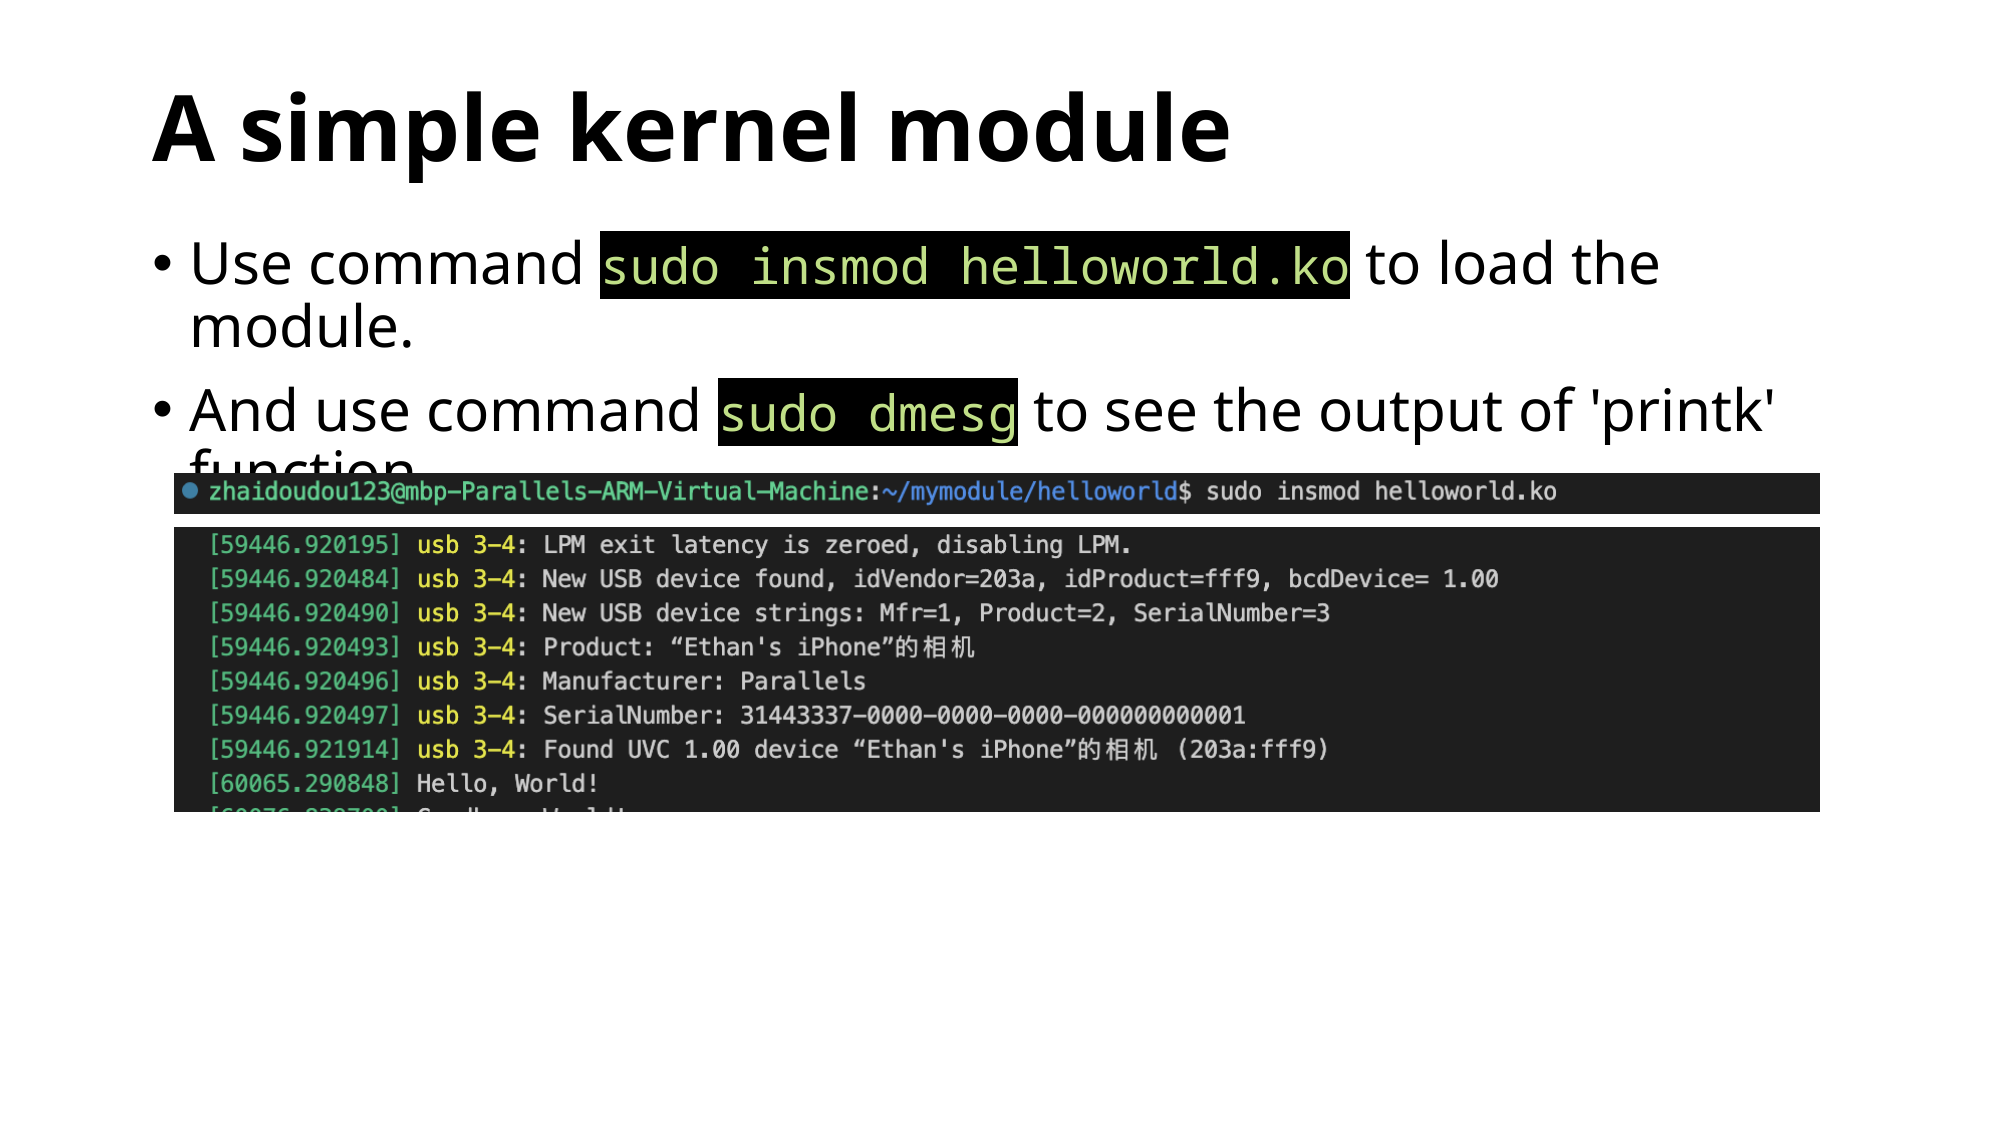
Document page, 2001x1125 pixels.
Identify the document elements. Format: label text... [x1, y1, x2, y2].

picture [174, 527, 1820, 812]
title A simple kernel module [137, 59, 1863, 205]
picture [174, 473, 1820, 514]
list Use command sudo insmod helloworld.ko to load the module. And use command sudo dmesg to see the output of 'printk' function. [137, 226, 1863, 1014]
